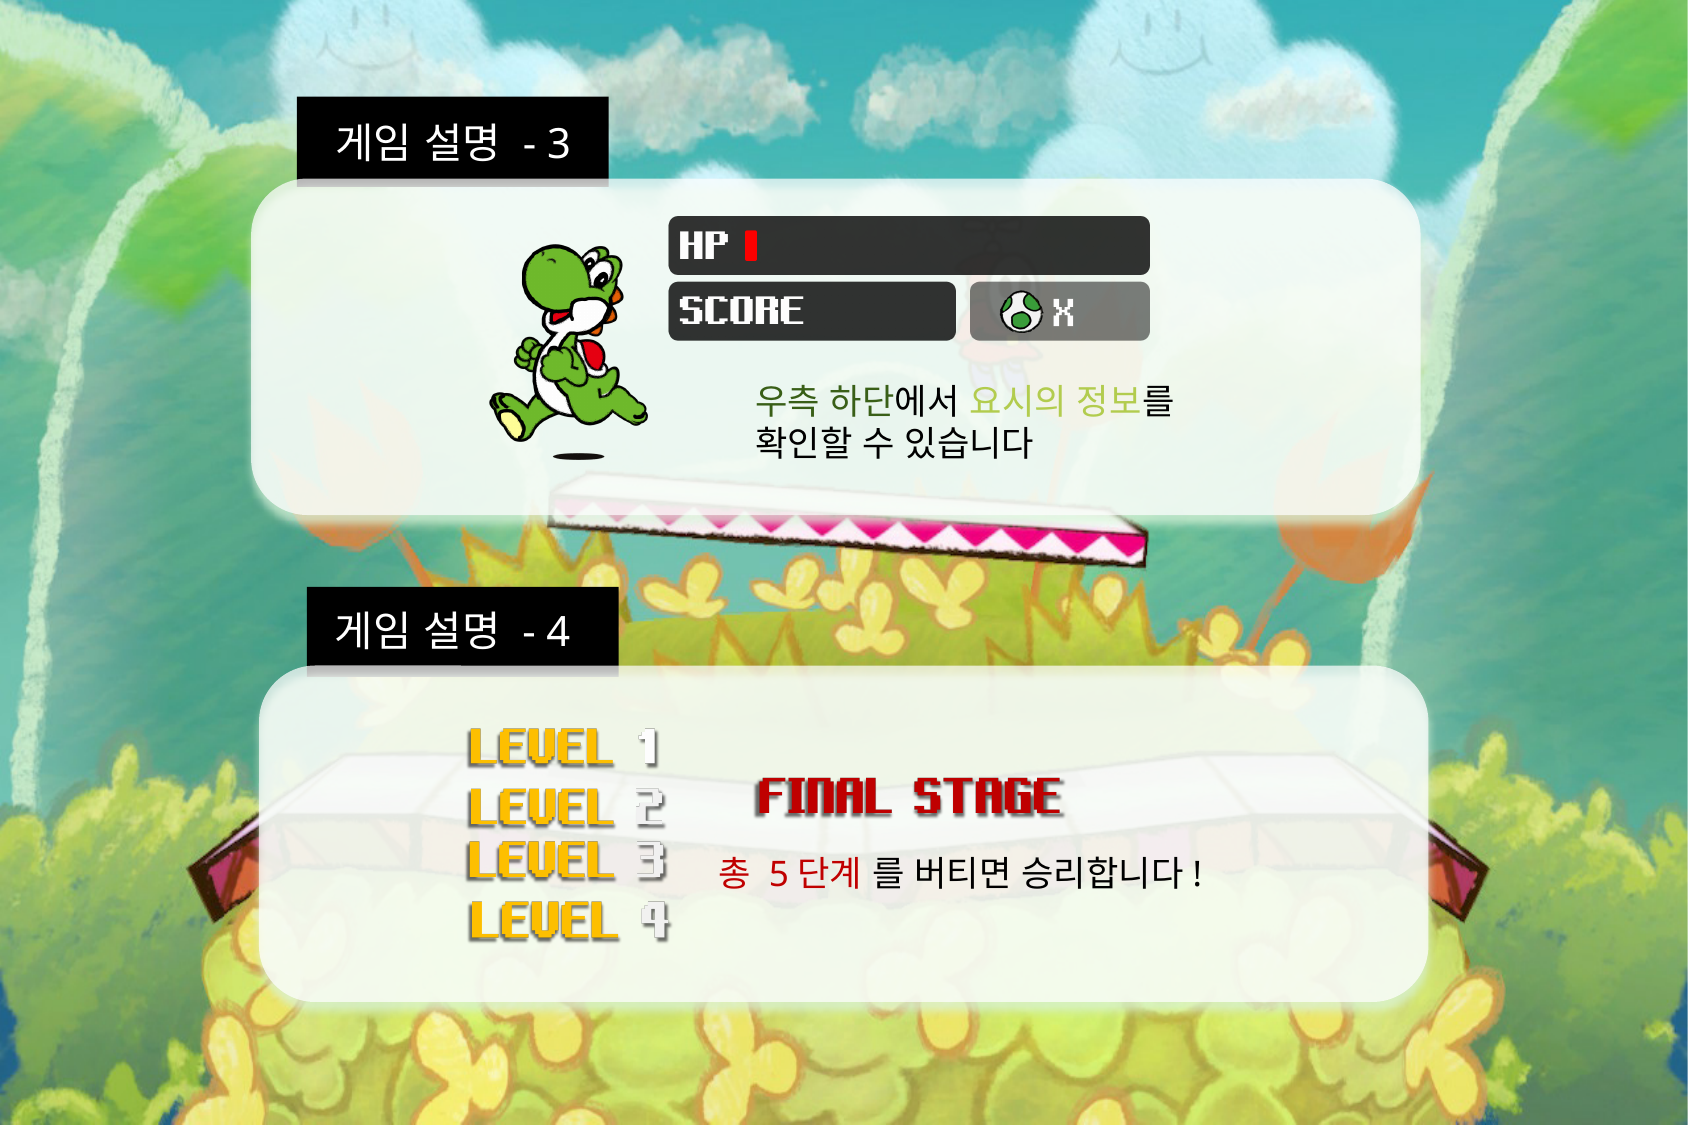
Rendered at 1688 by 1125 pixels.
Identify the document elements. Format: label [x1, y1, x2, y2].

text_box [251, 96, 1429, 1002]
picture [0, 0, 1688, 1125]
